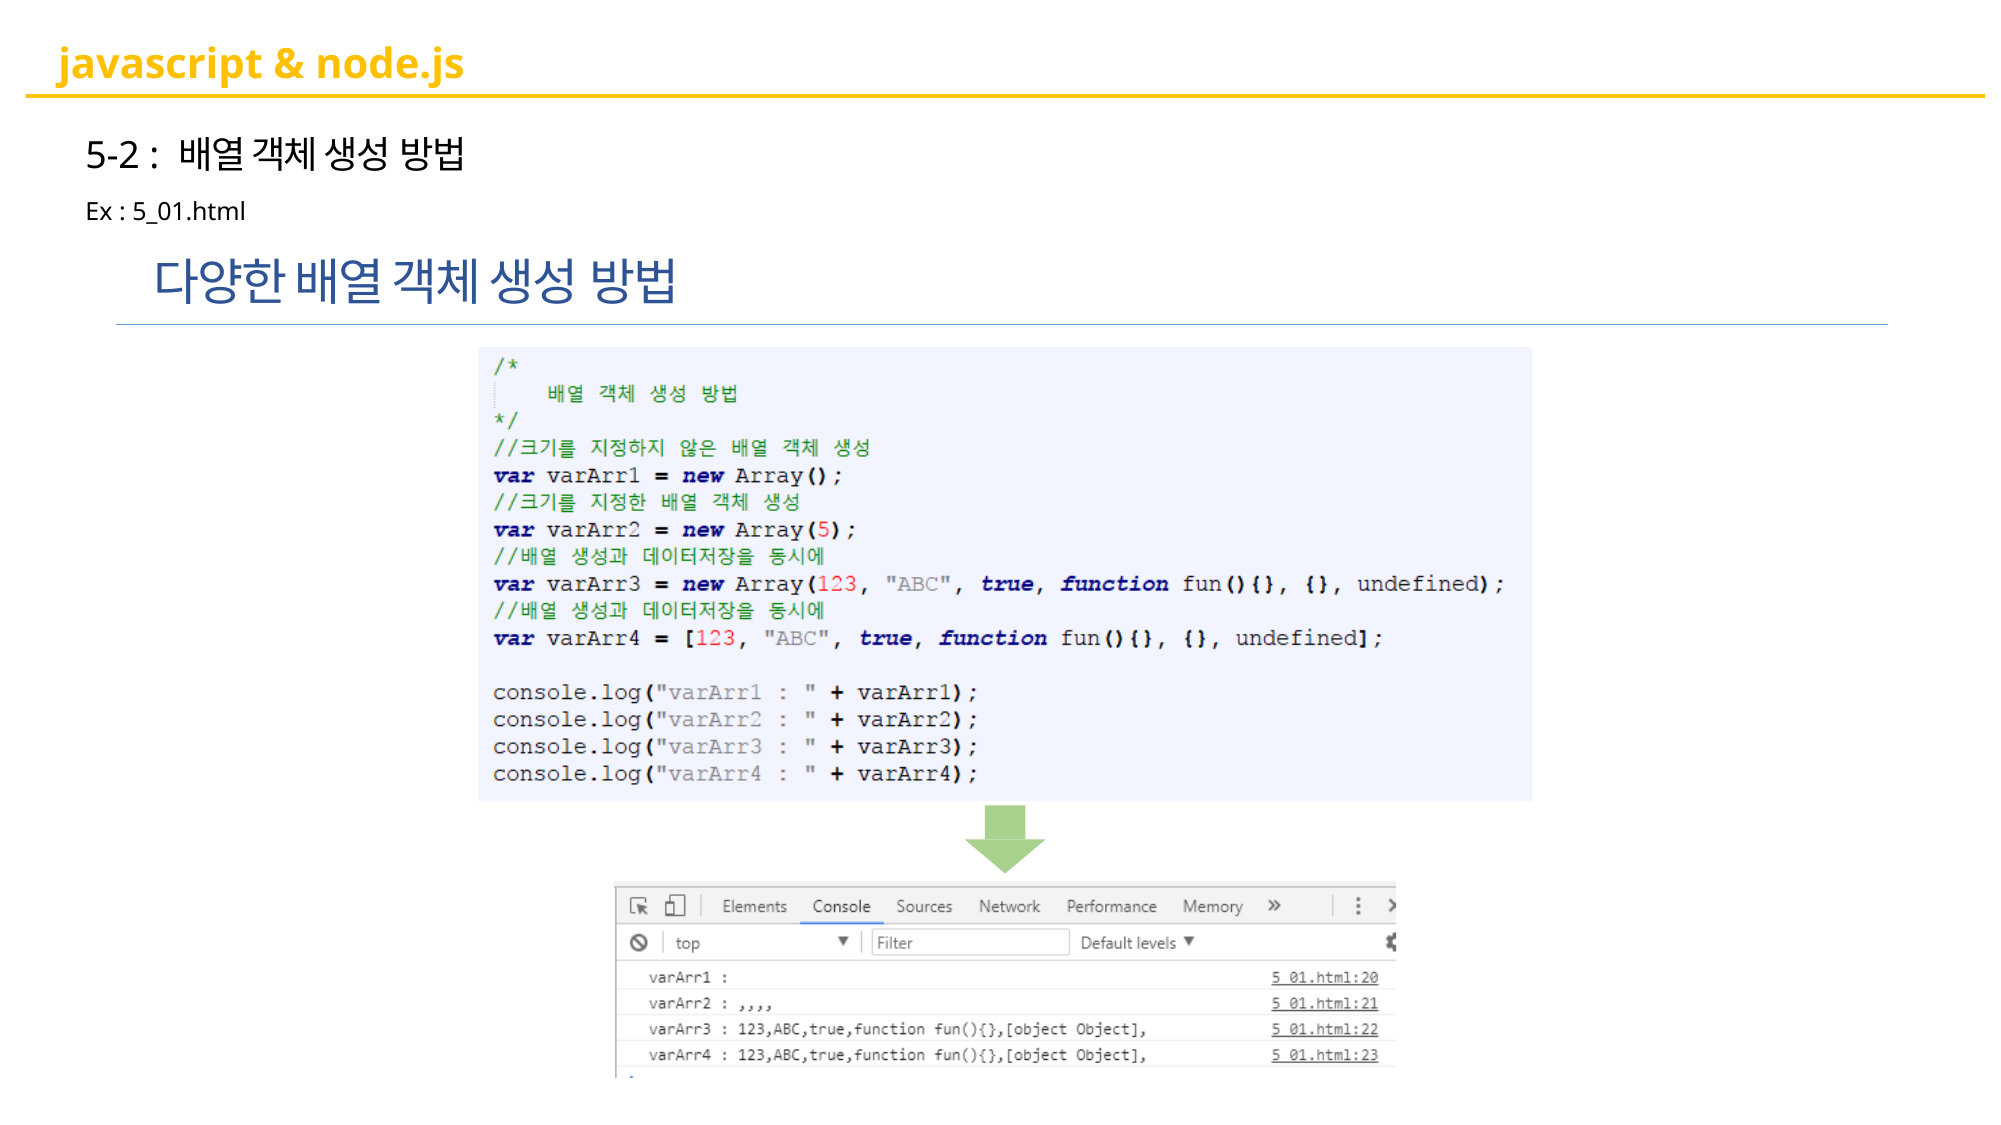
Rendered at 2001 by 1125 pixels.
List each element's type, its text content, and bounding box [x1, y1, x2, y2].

title javascript & node.js [58, 98, 1942, 226]
text_box 다양한 배열 객체 생성 방법 [151, 248, 691, 311]
text_box 5-2 : 배열 객체 생성 방법 Ex : 5_01.html [83, 129, 473, 226]
text_box [964, 805, 1046, 874]
text_box [25, 94, 1985, 98]
text_box [614, 881, 1397, 1078]
text_box [478, 347, 1533, 801]
title javascript & node.js [58, 35, 1942, 94]
